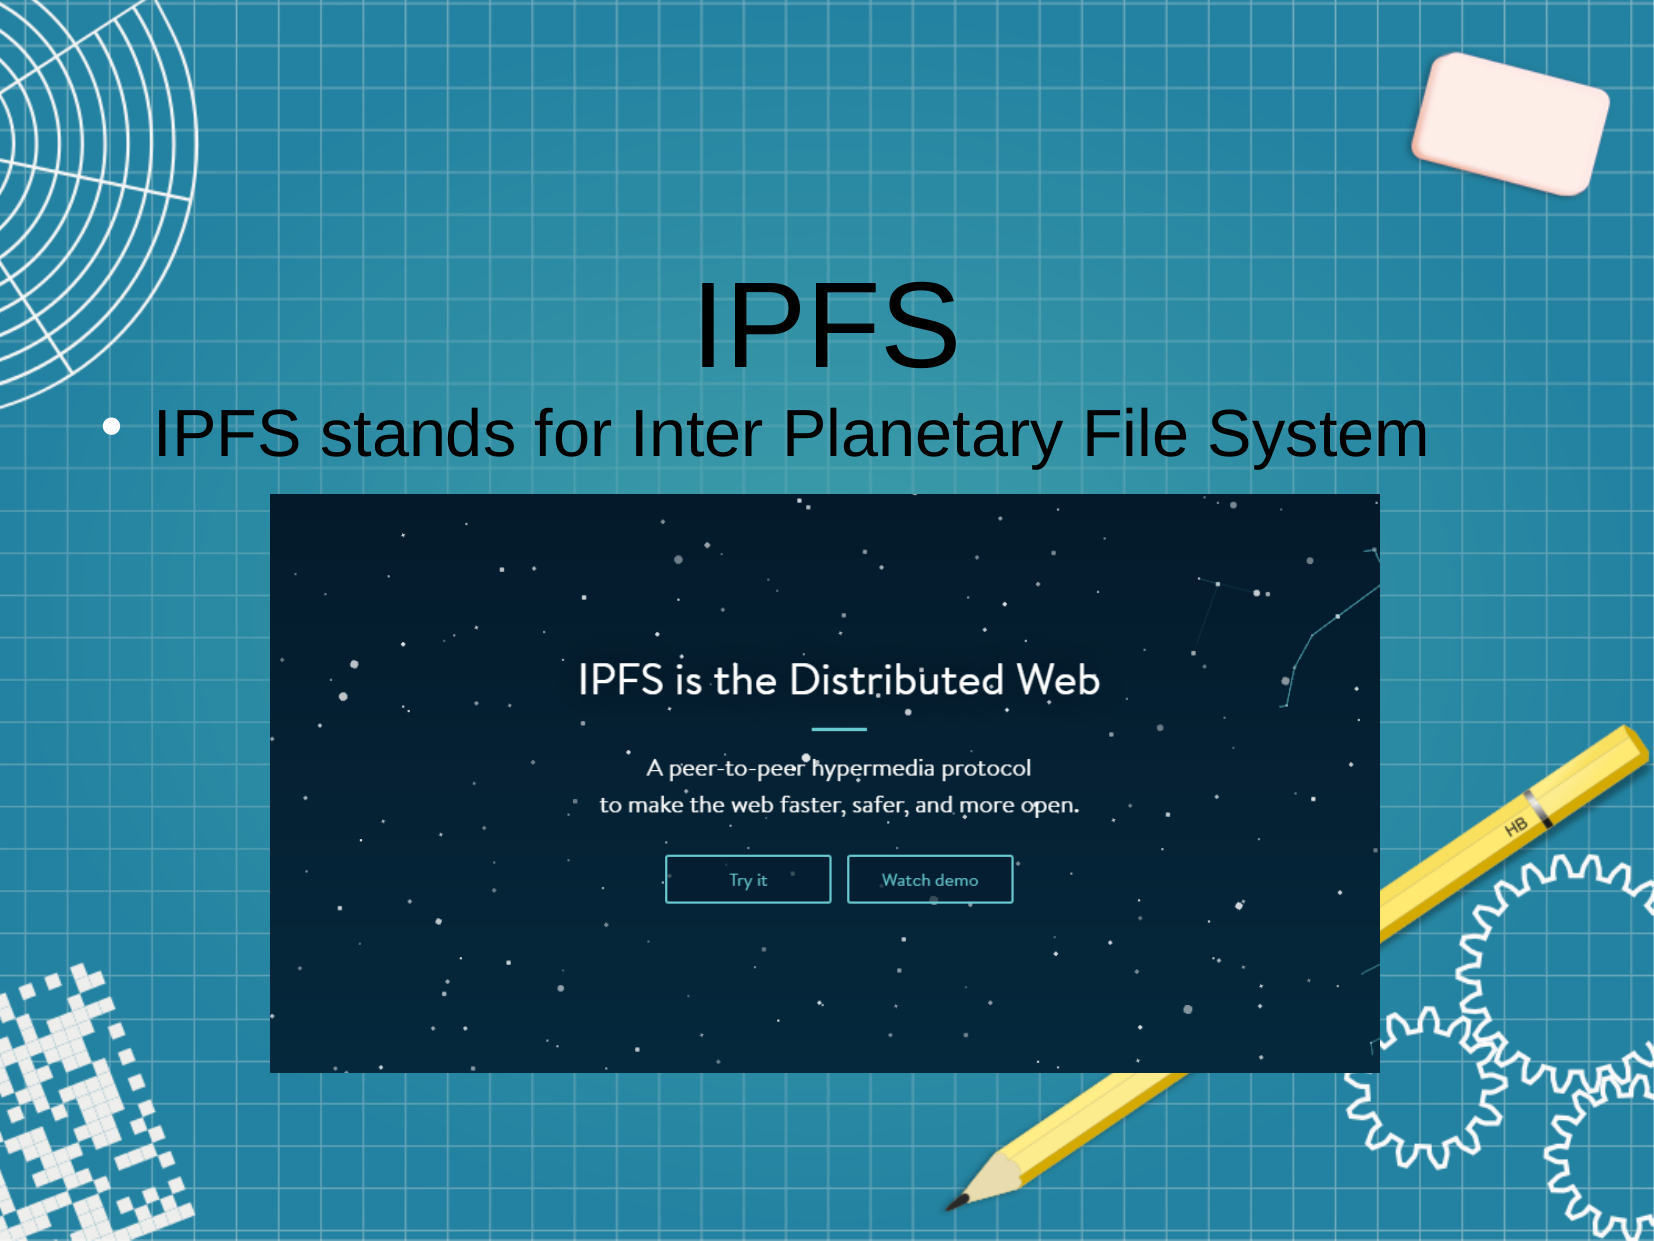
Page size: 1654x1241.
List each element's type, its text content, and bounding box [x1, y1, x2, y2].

text_box IPFS [82, 177, 1571, 390]
picture [0, 0, 1654, 1241]
text_box IPFS stands for Inter Planetary File System [82, 390, 1571, 1122]
